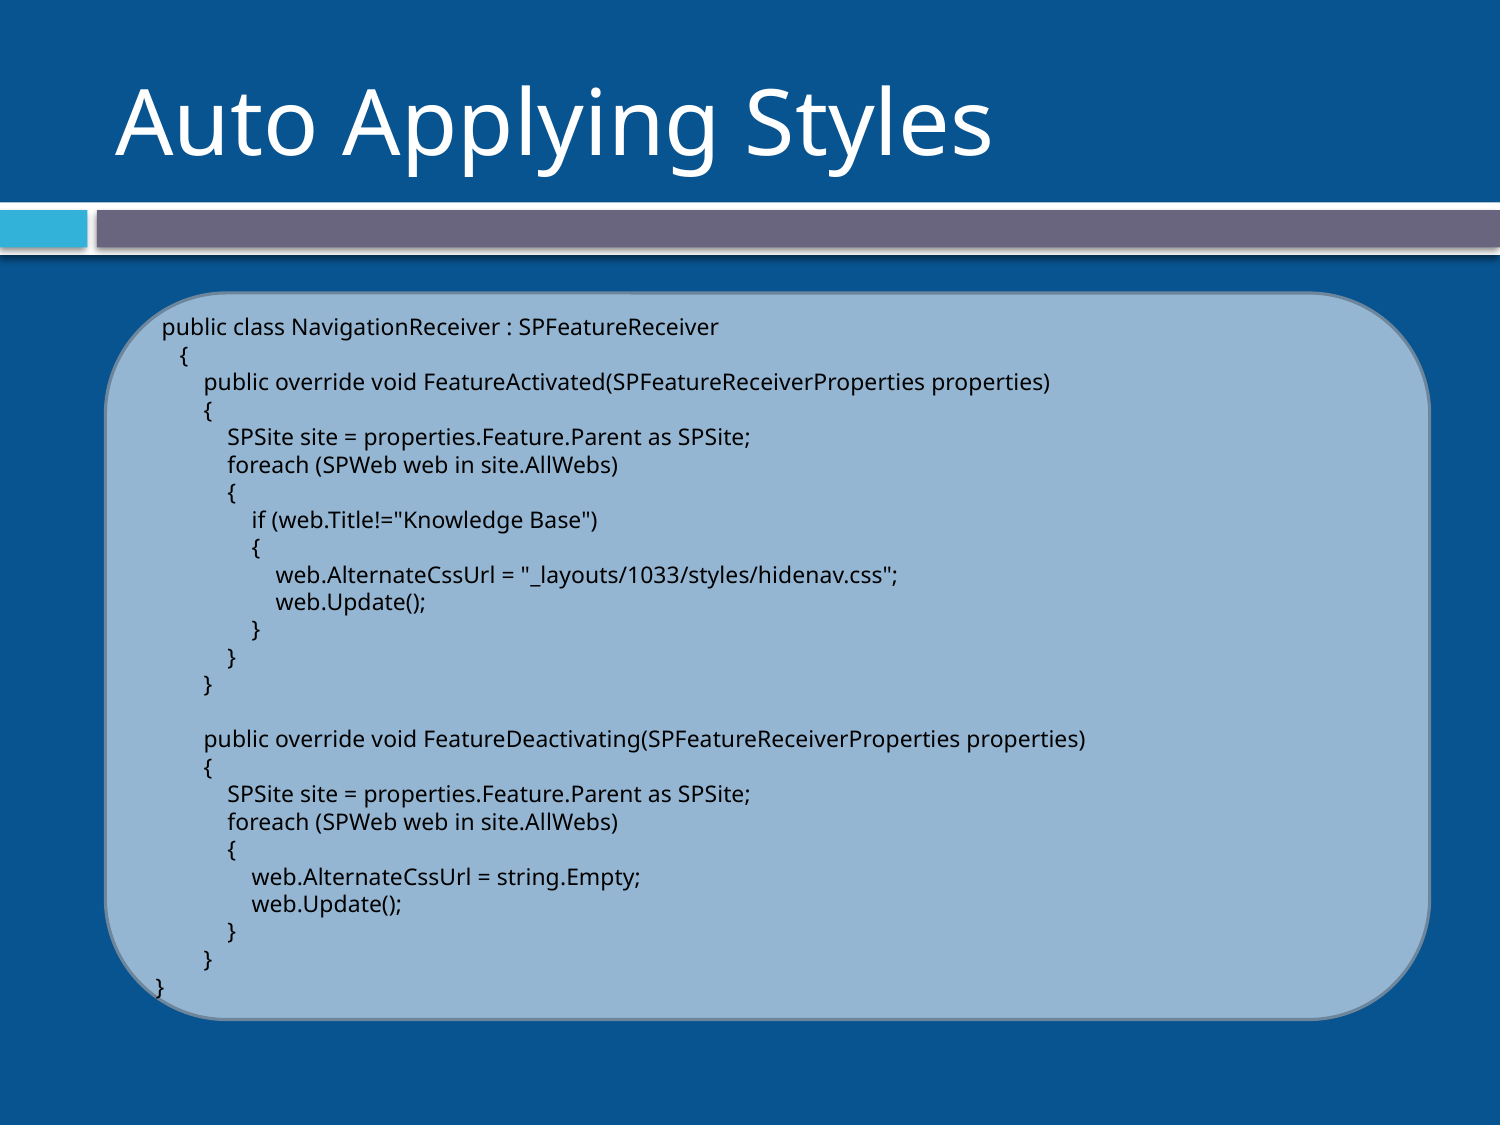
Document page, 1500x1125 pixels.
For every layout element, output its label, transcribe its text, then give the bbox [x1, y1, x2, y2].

title Auto Applying Styles [100, 37, 1438, 200]
text_box public class NavigationReceiver : SPFeatureReceiver { public override void FeatureActivated(SPFeatureReceiverProperties properties) { SPSite site = properties.Feature.Parent as SPSite; foreach (SPWeb web in site.AllWebs) { if (web.Title!="Knowledge Base") { web.AlternateCssUrl = "_layouts/1033/styles/hidenav.css"; web.Update(); } } } public override void FeatureDeactivating(SPFeatureReceiverProperties properties) { SPSite site = properties.Feature.Parent as SPSite; foreach (SPWeb web in site.AllWebs) { web.AlternateCssUrl = string.Empty; web.Update(); } } } [103, 291, 1432, 1022]
